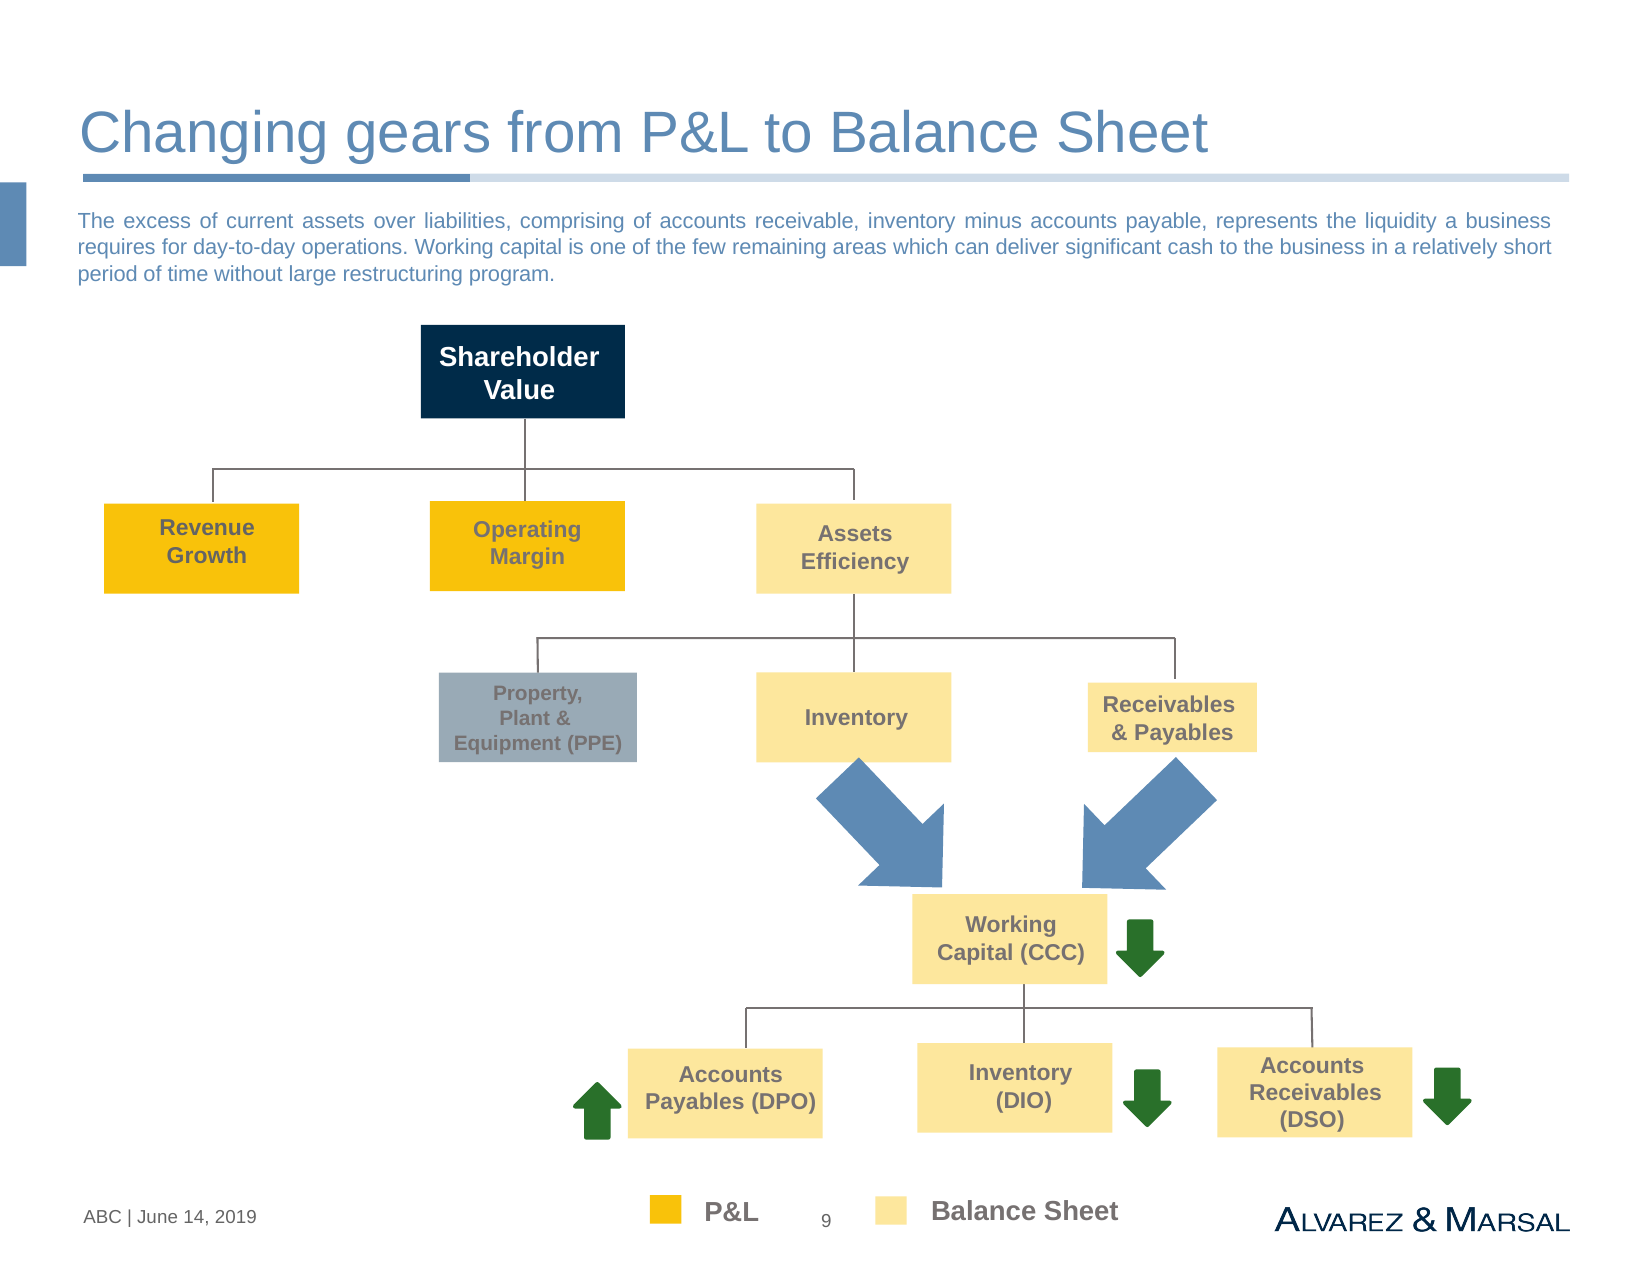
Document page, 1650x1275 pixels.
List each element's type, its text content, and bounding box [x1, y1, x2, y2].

text_box The excess of current assets over liabilities, comprising of accounts receivable, inventory minus accounts payable, represents the liquidity a business requires for day-to-day operations. Working capital is one of the few remaining areas which can deliver significant cash to the business in a relatively short period of time without large restructuring program. [63, 199, 1570, 318]
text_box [103, 324, 1470, 1235]
text_box Changing gears from P&L to Balance Sheet [62, 94, 1650, 164]
picture [1470, 1207, 1570, 1232]
